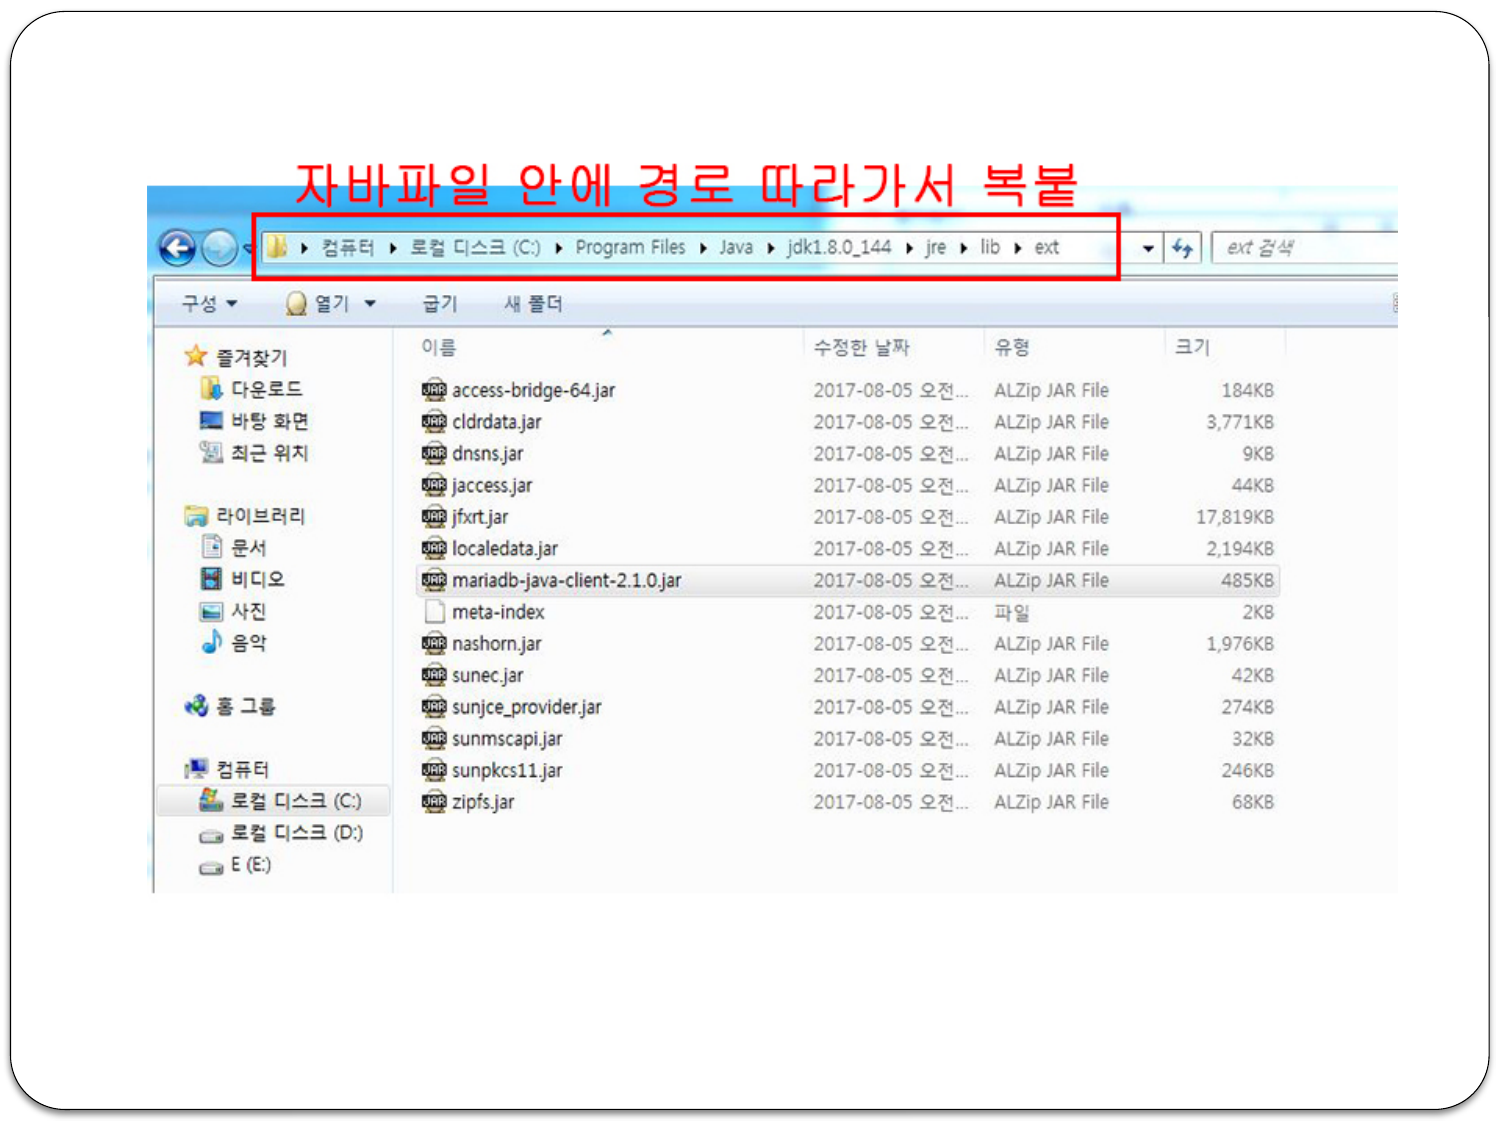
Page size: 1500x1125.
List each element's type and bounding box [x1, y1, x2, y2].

picture [147, 89, 1398, 1028]
